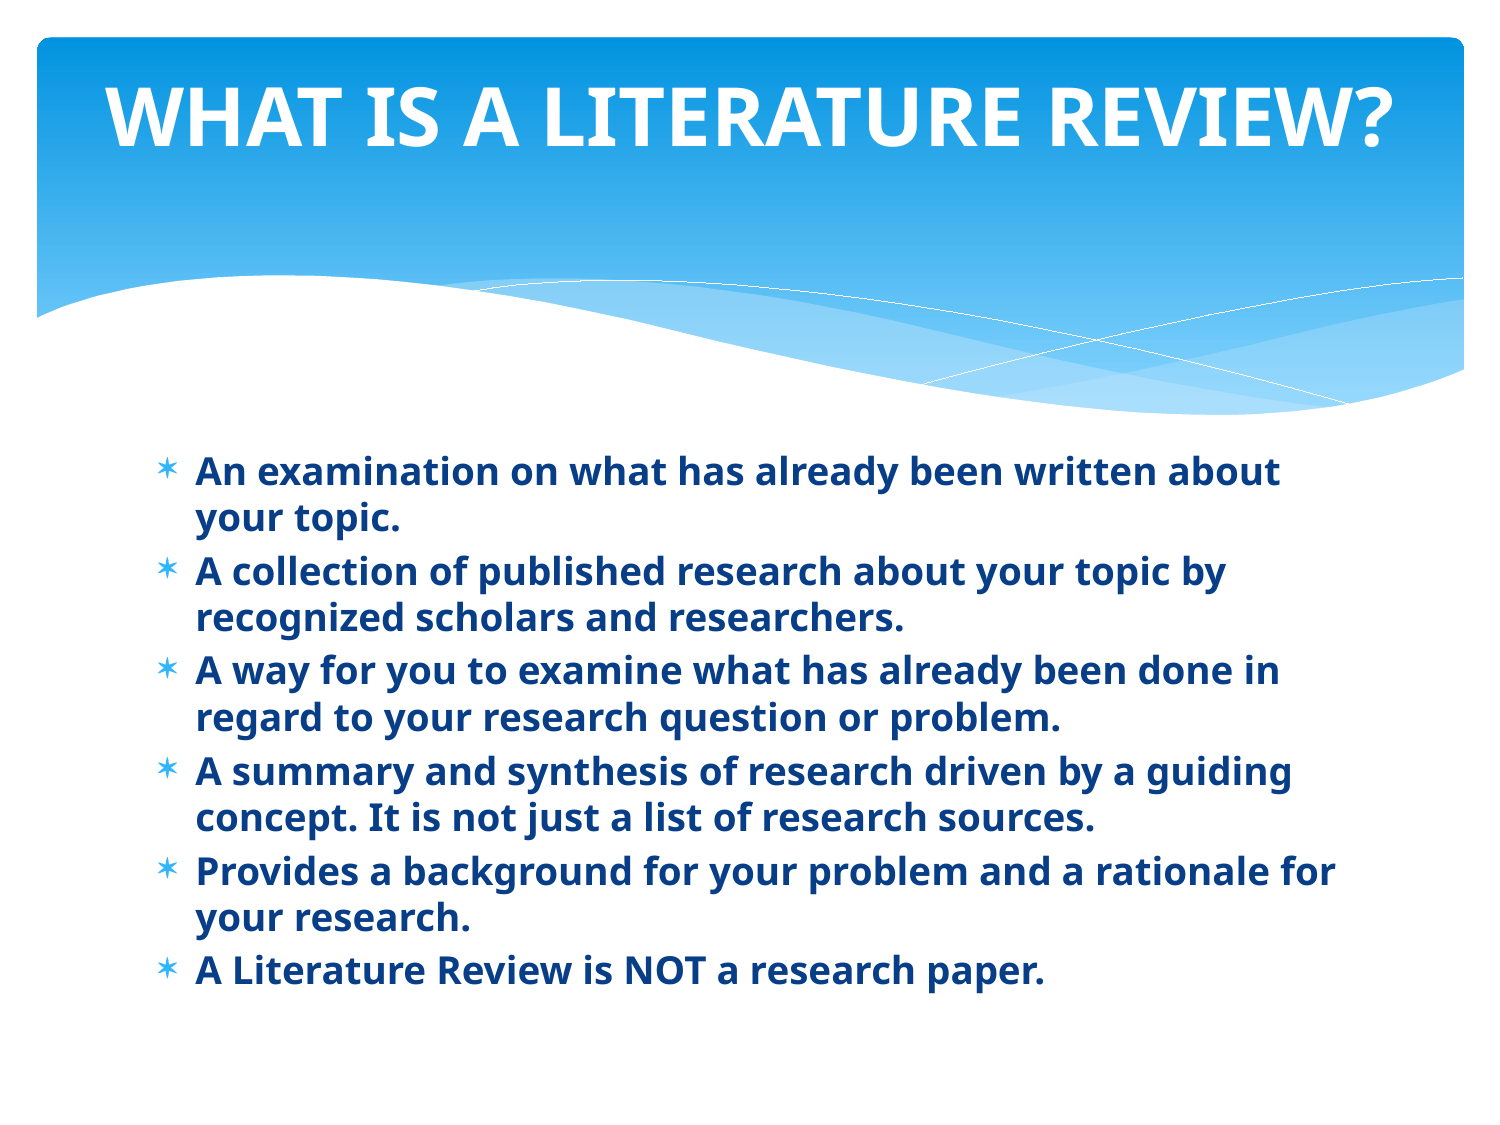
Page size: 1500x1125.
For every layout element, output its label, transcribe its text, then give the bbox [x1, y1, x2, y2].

list An examination on what has already been written about your topic. A collection of published research about your topic by recognized scholars and researchers. A way for you to examine what has already been done in regard to your research question or problem. A summary and synthesis of research driven by a guiding concept. It is not just a list of research sources. Provides a background for your problem and a rationale for your research. A Literature Review is NOT a research paper. [143, 438, 1359, 1005]
title WHAT IS A LITERATURE REVIEW? [75, 55, 1425, 261]
